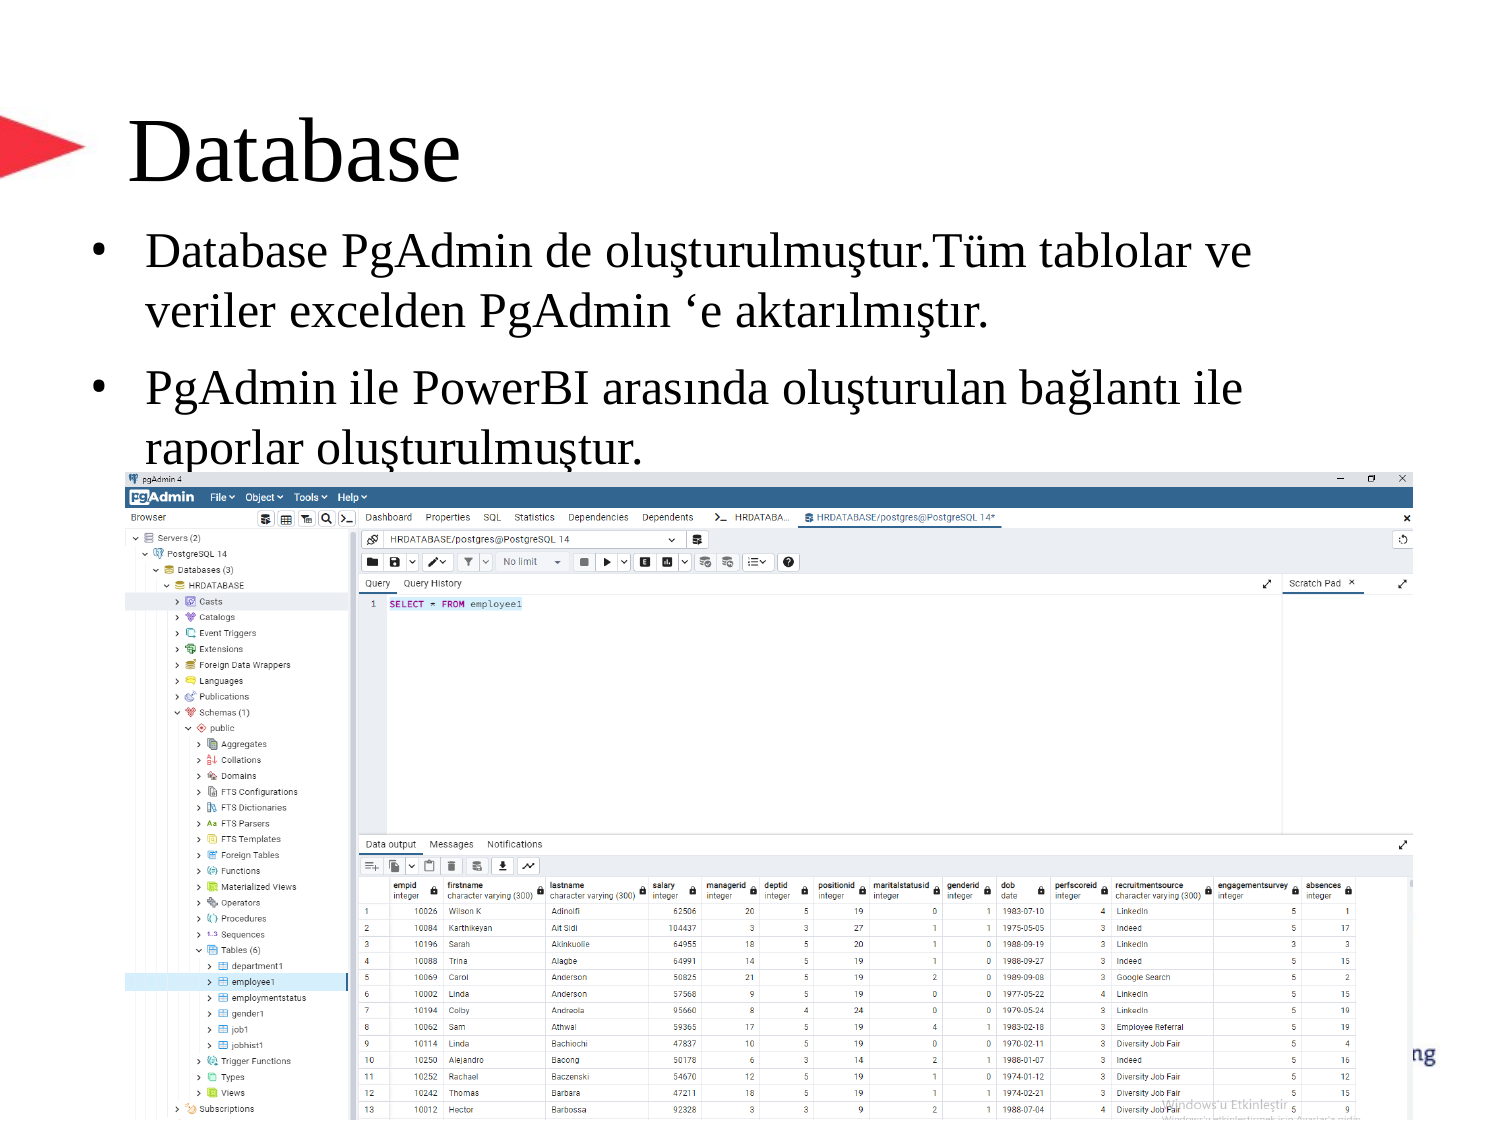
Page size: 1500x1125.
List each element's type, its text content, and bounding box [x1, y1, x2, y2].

title Database [125, 87, 1463, 278]
picture [0, 107, 1440, 1120]
text_box Database PgAdmin de oluşturulmuştur.Tüm tablolar ve veriler excelden PgAdmin ‘e aktarılmıştır. PgAdmin ile PowerBI arasında oluşturulan bağlantı ile raporlar oluşturulmuştur. [87, 200, 1348, 475]
